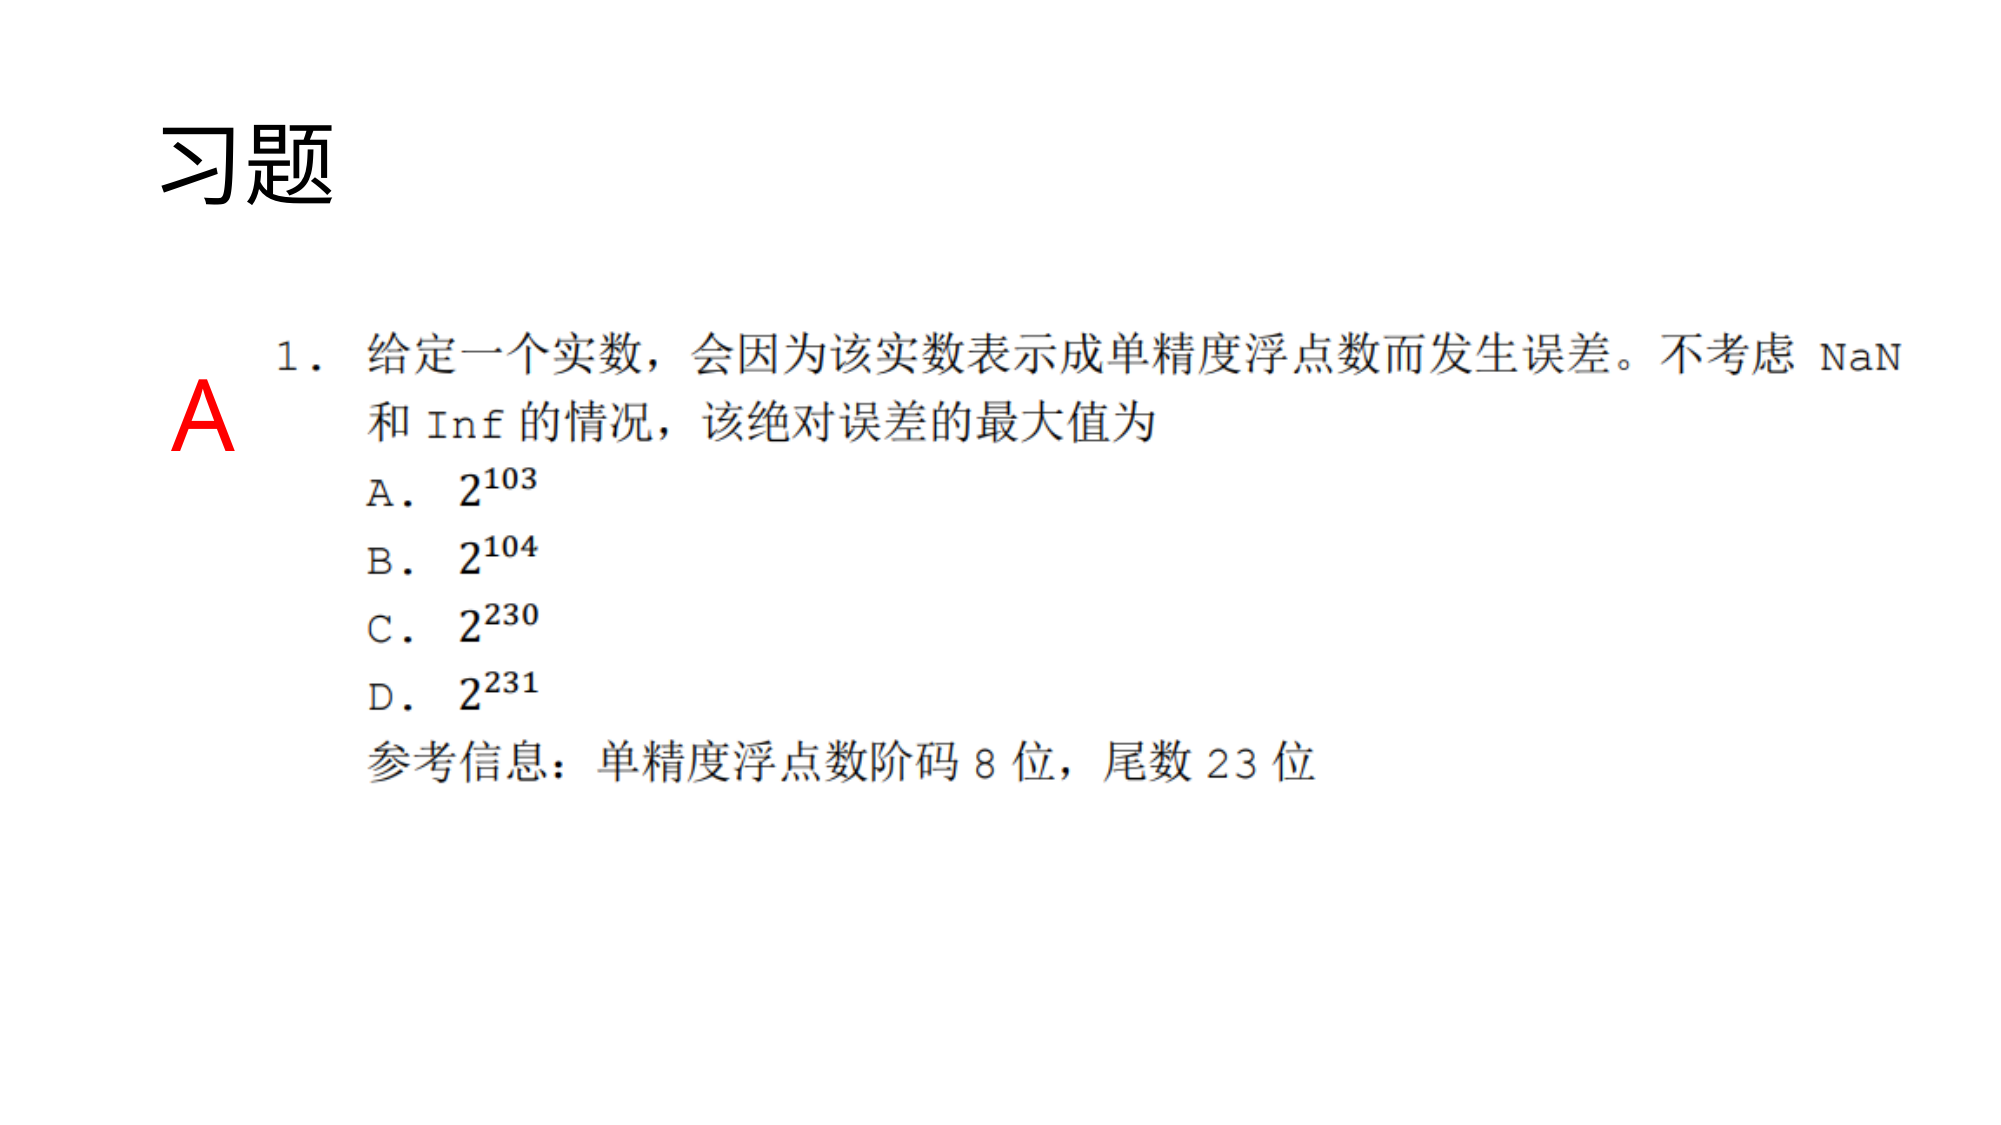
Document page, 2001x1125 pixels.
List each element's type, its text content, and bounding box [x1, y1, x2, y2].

picture [243, 311, 1980, 799]
text_box A [157, 343, 243, 479]
title 习题 [137, 59, 1863, 278]
